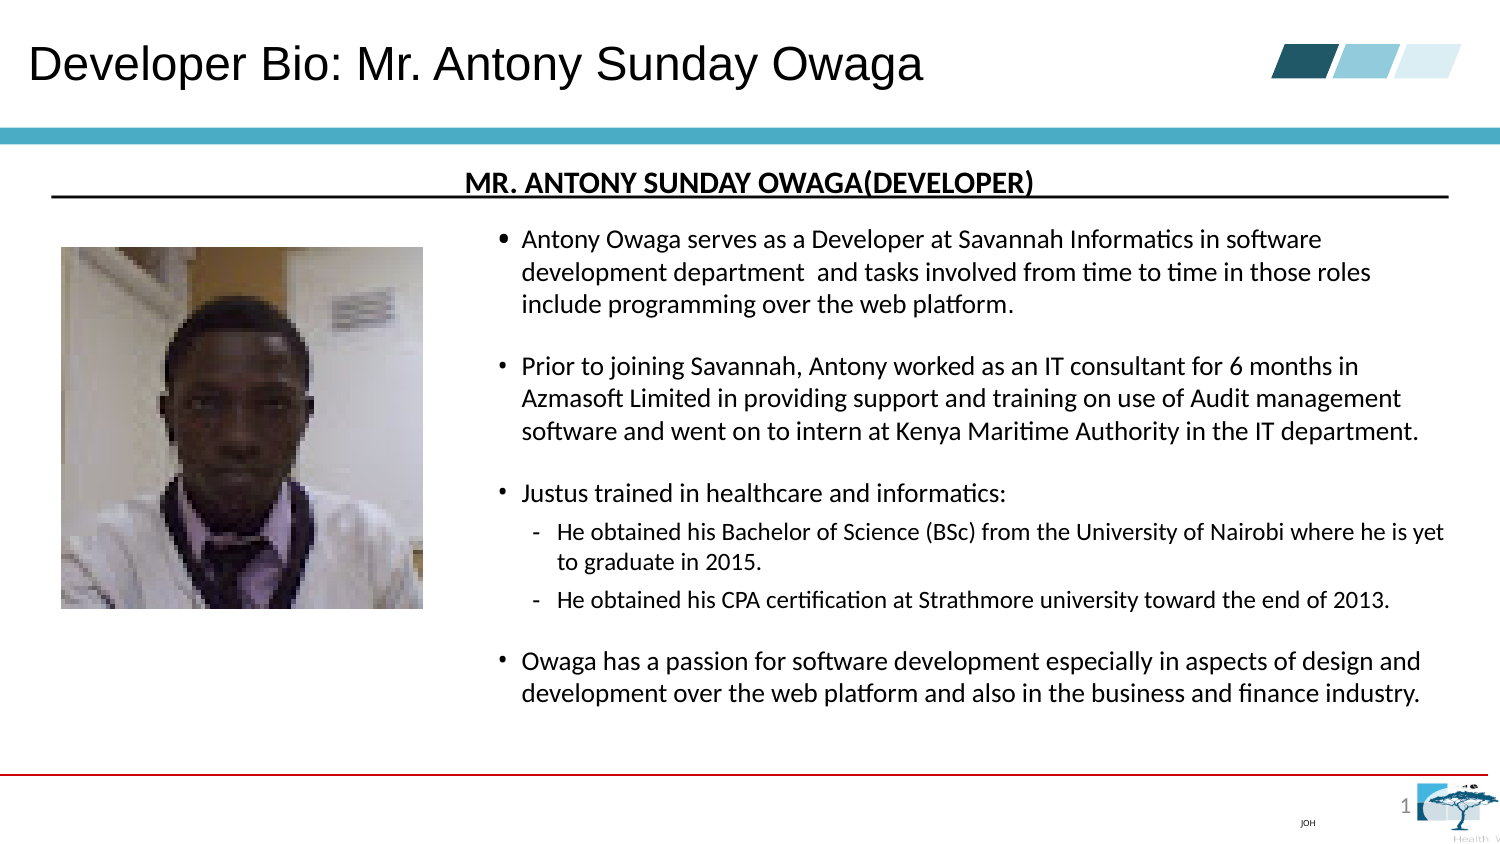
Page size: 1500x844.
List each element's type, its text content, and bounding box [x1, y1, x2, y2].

picture [61, 247, 423, 610]
slide_number ‹#› [1074, 782, 1425, 827]
text_box MR. ANTONY SUNDAY OWAGA(DEVELOPER) [51, 169, 1449, 213]
picture [1417, 783, 1500, 843]
text_box Antony Owaga serves as a Developer at Savannah Informatics in software development department and tasks involved from time to time in those roles include programming over the web platform. Prior to joining Savannah, Antony worked as an IT consultant for 6 months in Azmasoft Limited in providing support and training on use of Audit management software and went on to intern at Kenya Maritime Authority in the IT department. Justus trained in healthcare and informatics: He obtained his Bachelor of Science (BSc) from the University of Nairobi where he is yet to graduate in 2015. He obtained his CPA certification at Strathmore university toward the end of 2013. Owaga has a passion for software development especially in aspects of design and development over the web platform and also in the business and finance industry. [484, 215, 1470, 759]
title Developer Bio: Mr. Antony Sunday Owaga [14, 12, 1161, 111]
